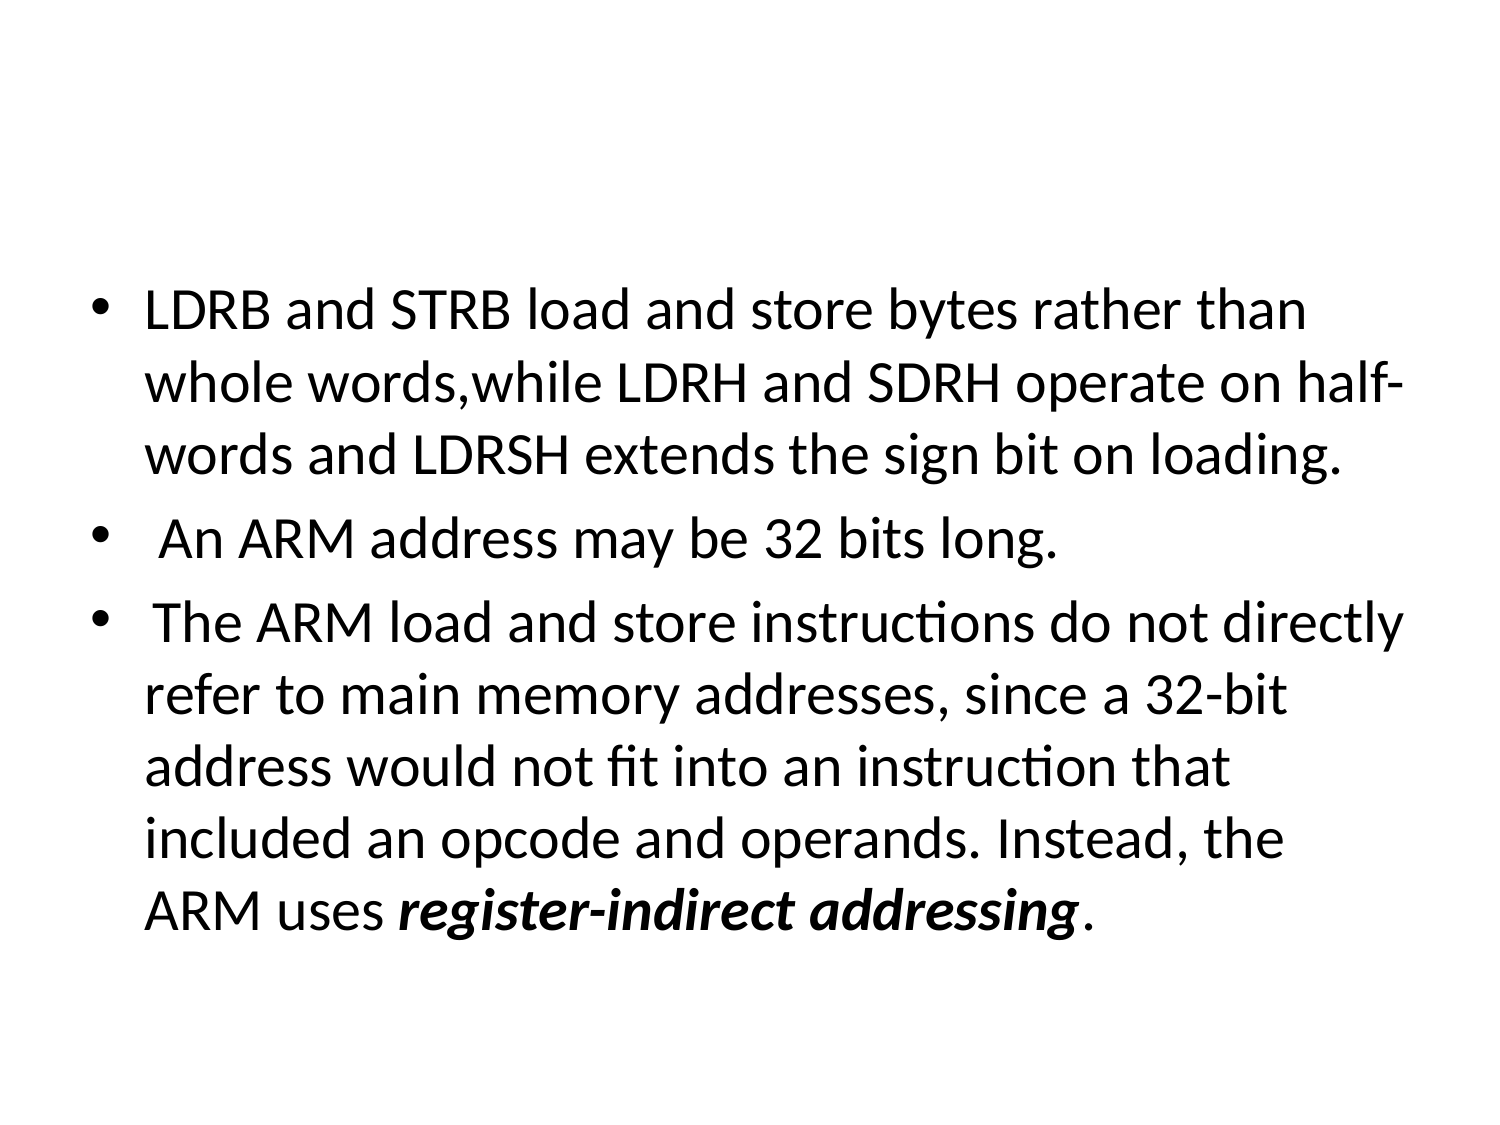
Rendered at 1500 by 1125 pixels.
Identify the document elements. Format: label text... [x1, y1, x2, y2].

list LDRB and STRB load and store bytes rather than whole words,while LDRH and SDRH operate on half-words and LDRSH extends the sign bit on loading. An ARM address may be 32 bits long. The ARM load and store instructions do not directly refer to main memory addresses, since a 32-bit address would not fit into an instruction that included an opcode and operands. Instead, the ARM uses register-indirect addressing. [75, 262, 1425, 1005]
